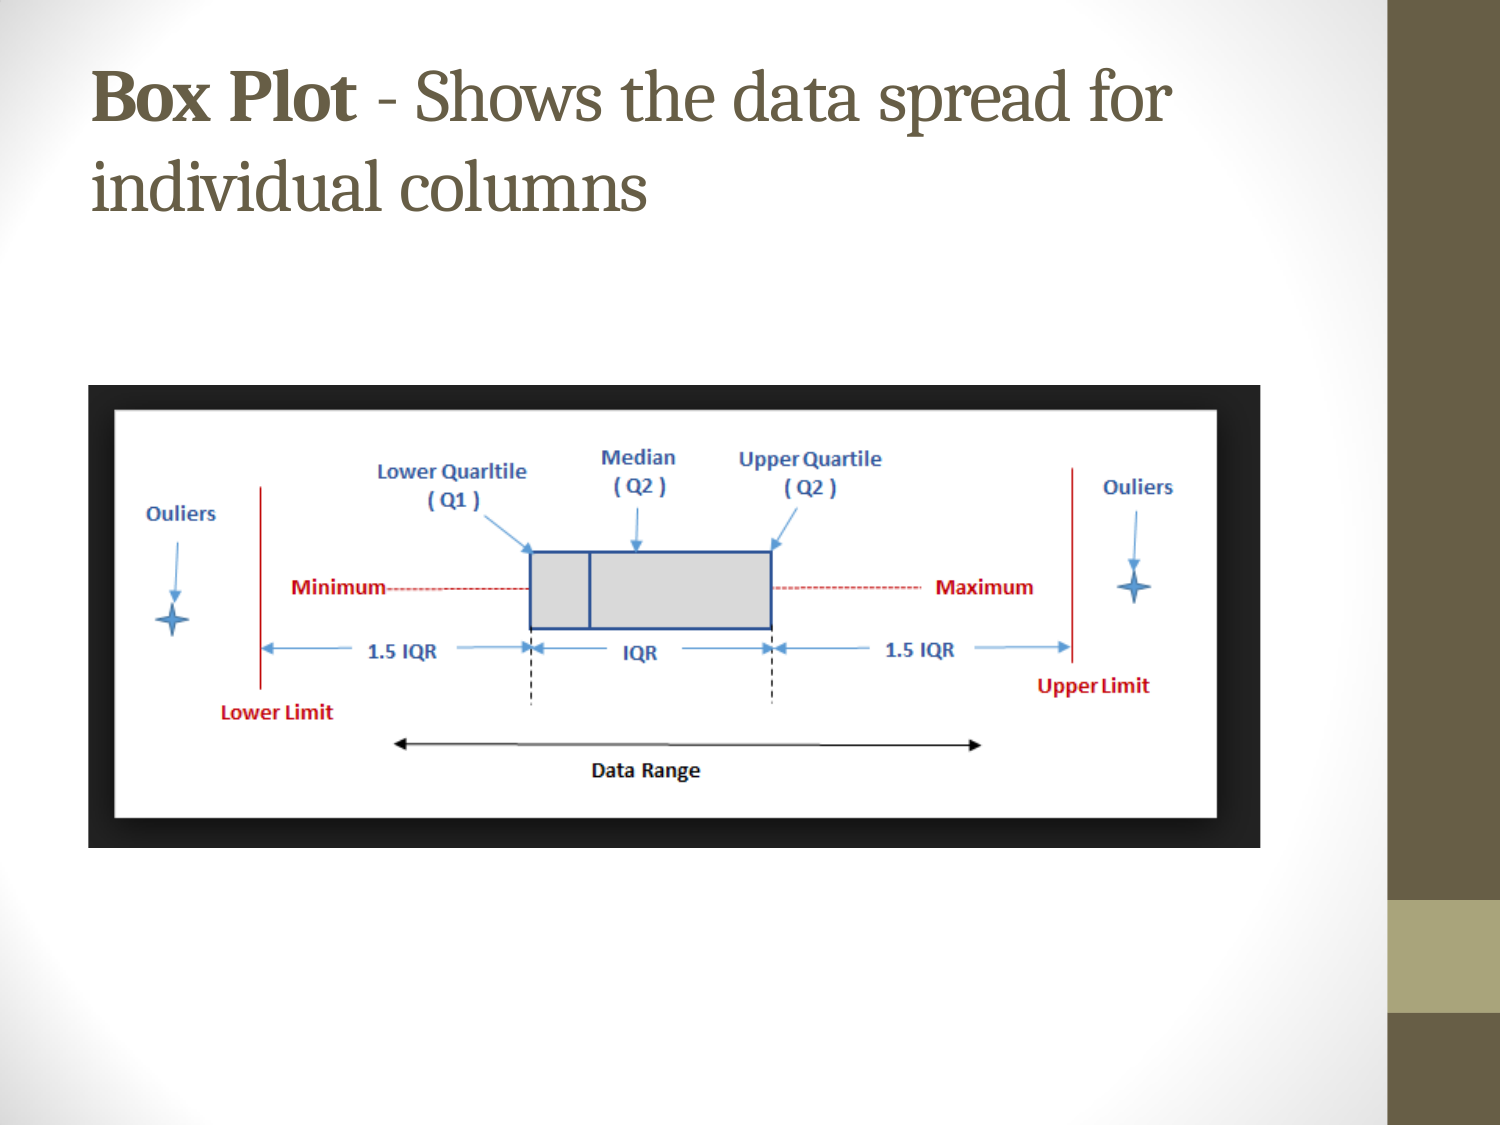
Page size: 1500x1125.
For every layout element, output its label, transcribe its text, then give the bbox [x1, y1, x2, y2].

picture [0, 0, 1387, 1125]
title Box Plot - Shows the data spread for individual columns [87, 44, 1413, 235]
text_box [88, 385, 1261, 848]
